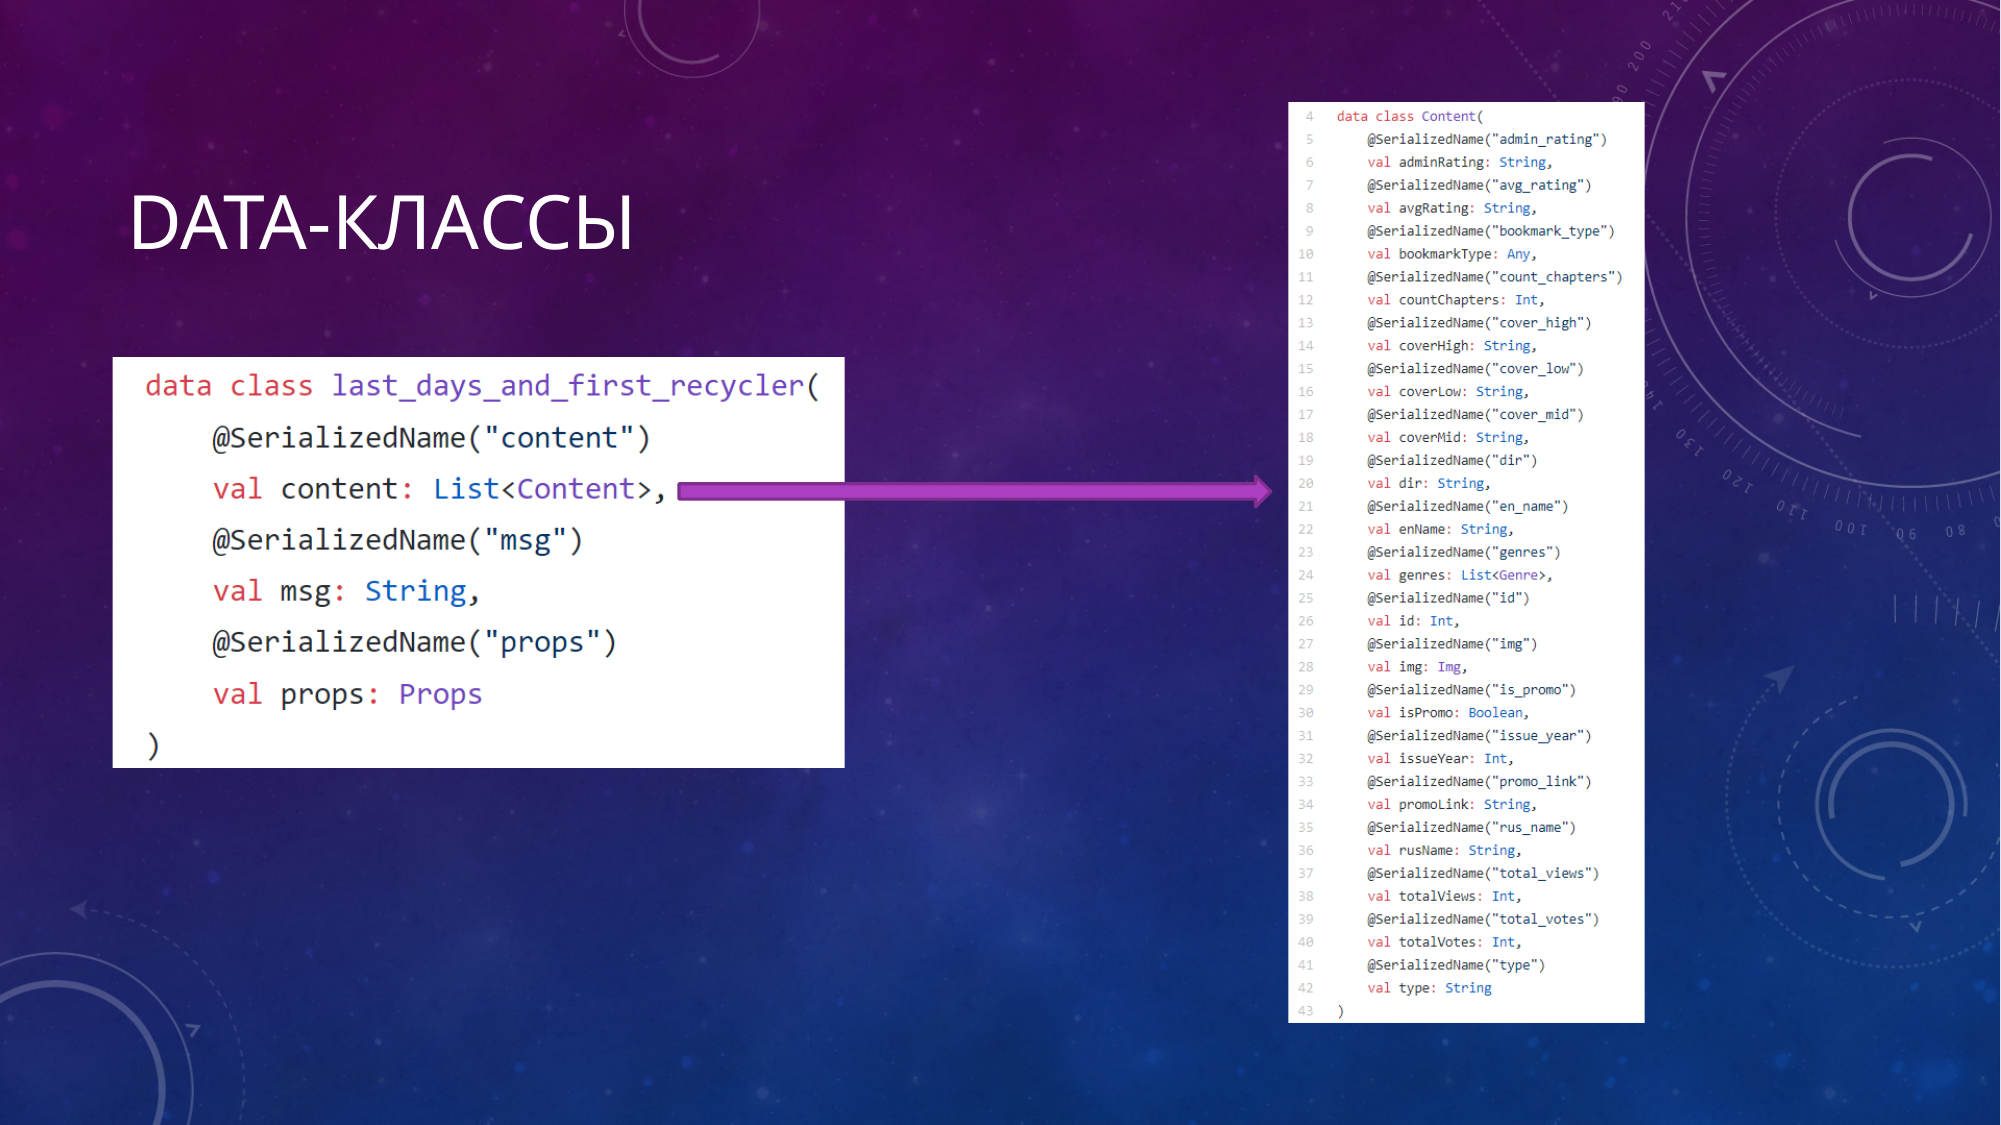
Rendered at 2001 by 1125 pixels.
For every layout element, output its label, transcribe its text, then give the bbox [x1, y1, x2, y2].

title Data-классы [112, 99, 1775, 339]
picture [0, 0, 2001, 1125]
text_box [851, 474, 1273, 509]
